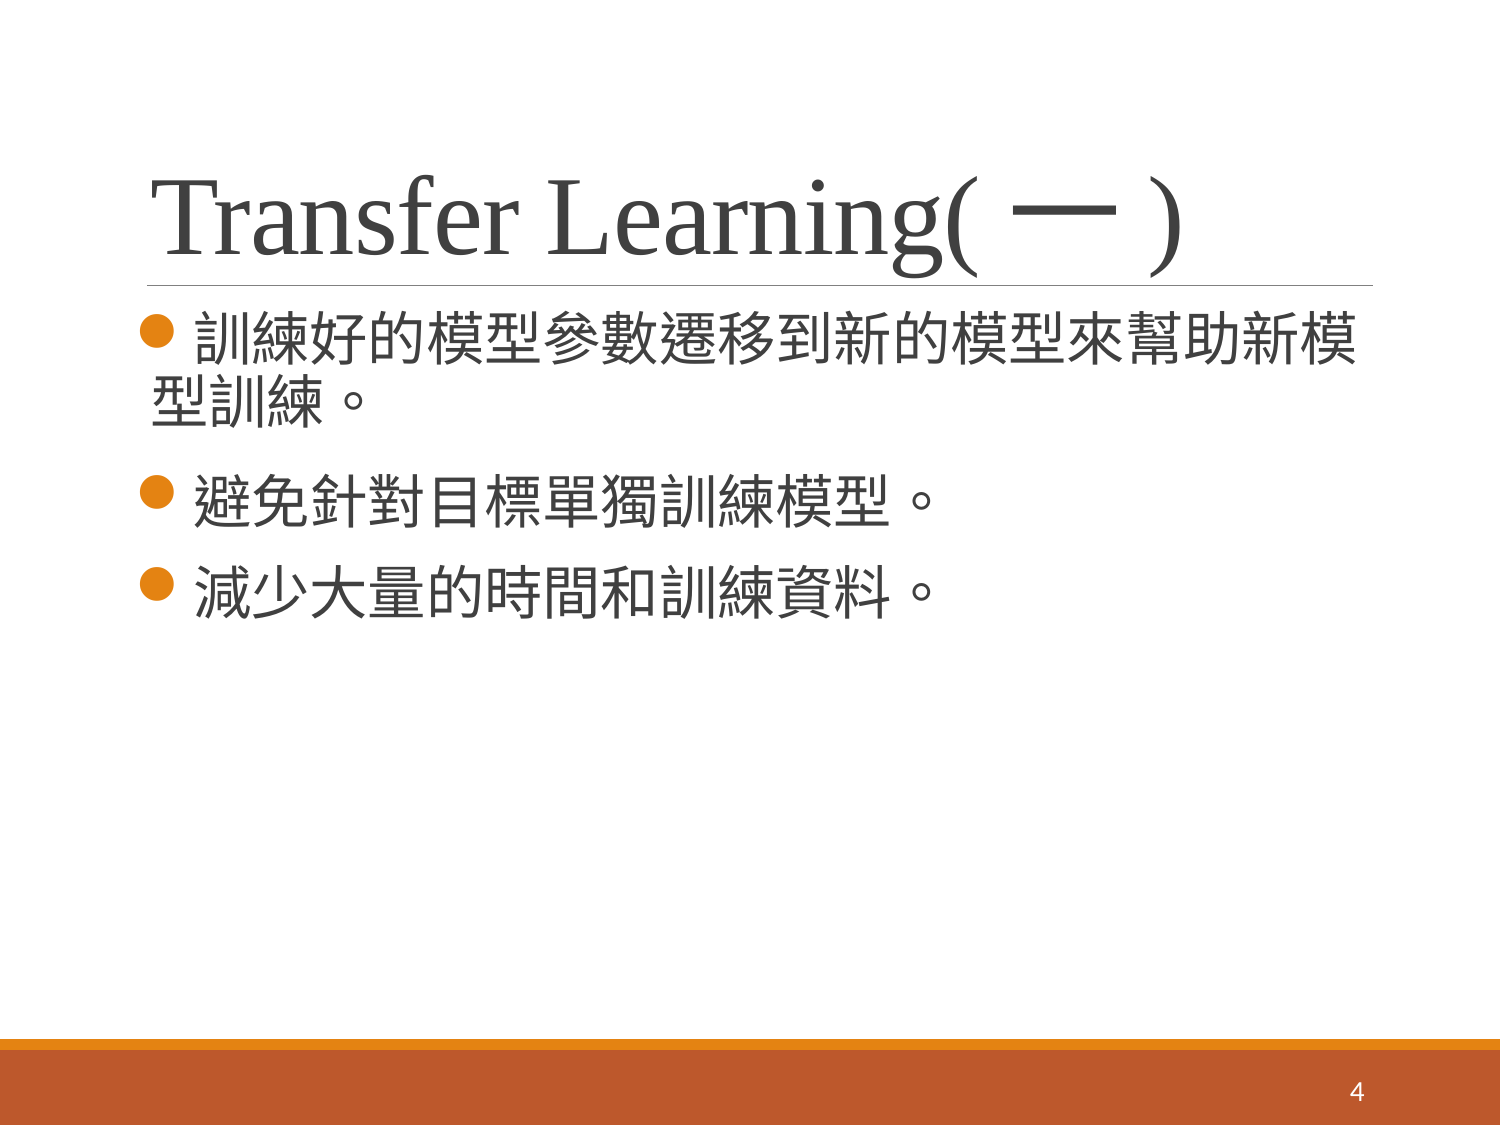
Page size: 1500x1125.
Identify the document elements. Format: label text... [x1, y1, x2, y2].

list 訓練好的模型參數遷移到新的模型來幫助新模型訓練。 避免針對目標單獨訓練模型。 減少大量的時間和訓練資料。 [135, 302, 1373, 963]
slide_number 3 [1218, 1059, 1380, 1120]
title Transfer Learning(一) [135, 47, 1373, 285]
